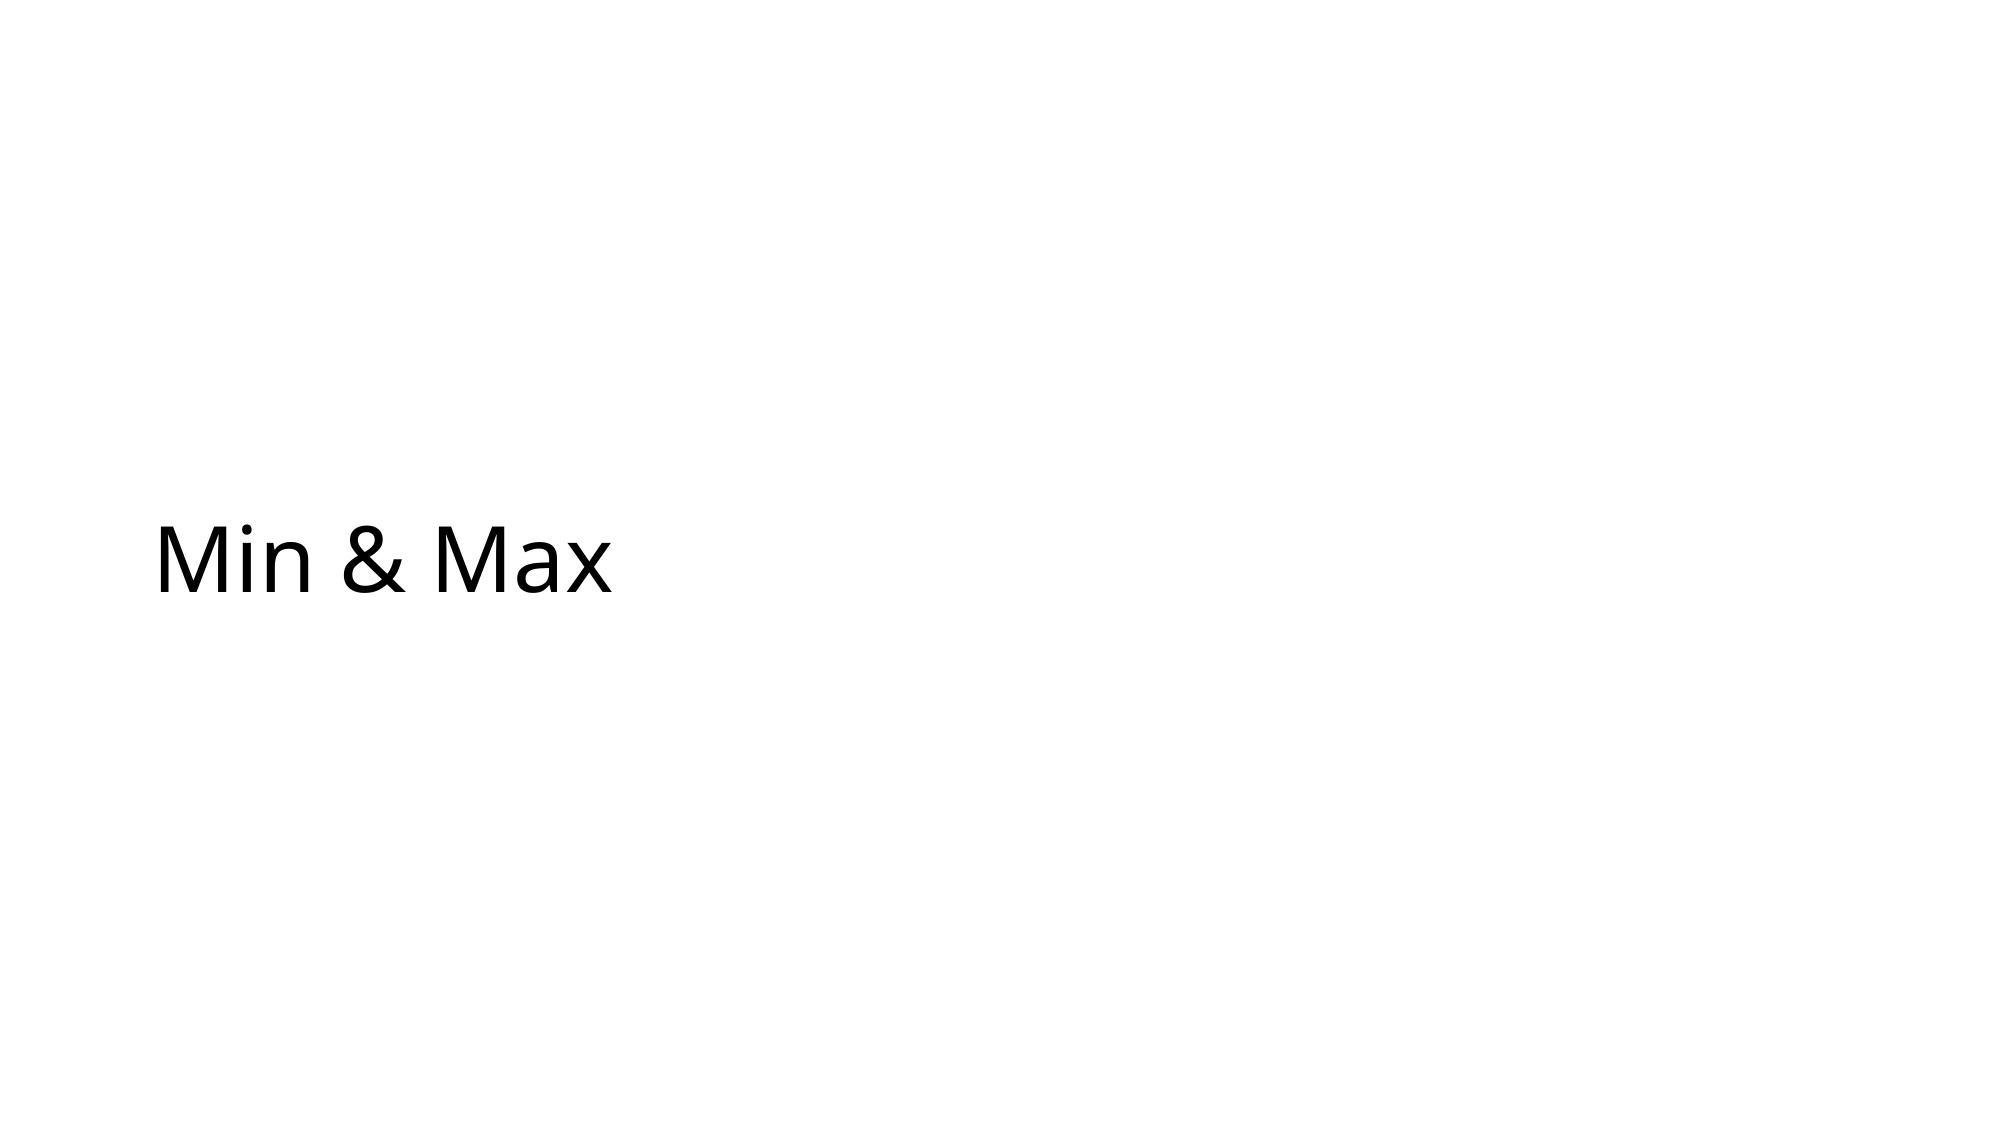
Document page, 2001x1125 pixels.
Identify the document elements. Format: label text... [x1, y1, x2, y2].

title Min & Max [137, 453, 1863, 672]
